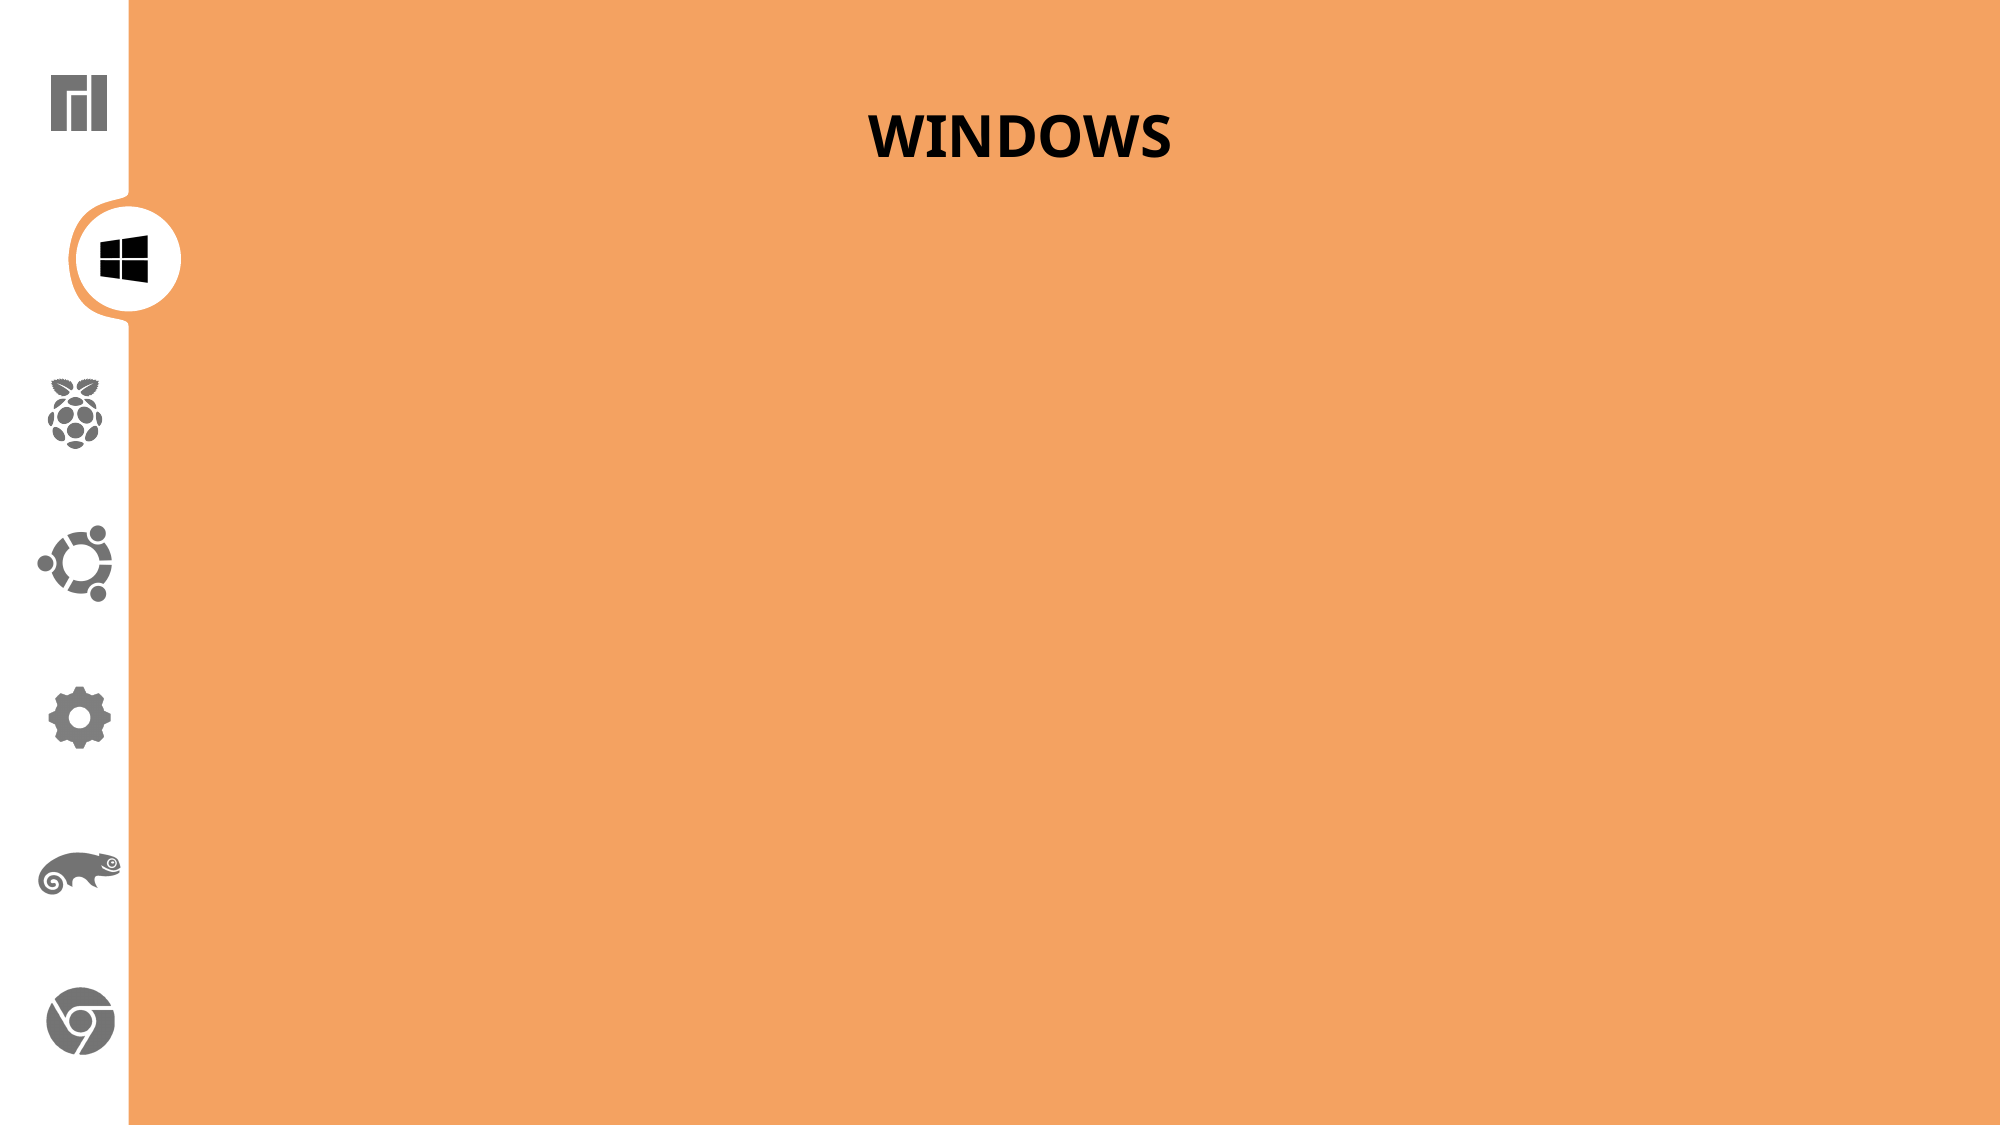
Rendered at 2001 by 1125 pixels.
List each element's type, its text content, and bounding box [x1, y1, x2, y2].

picture [36, 674, 123, 761]
text_box WINDOWS [464, 91, 1576, 177]
text_box [0, 0, 130, 1125]
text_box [75, 206, 181, 312]
picture [26, 840, 130, 905]
picture [51, 75, 107, 131]
picture [39, 378, 111, 449]
picture [28, 517, 121, 610]
picture [38, 979, 123, 1063]
